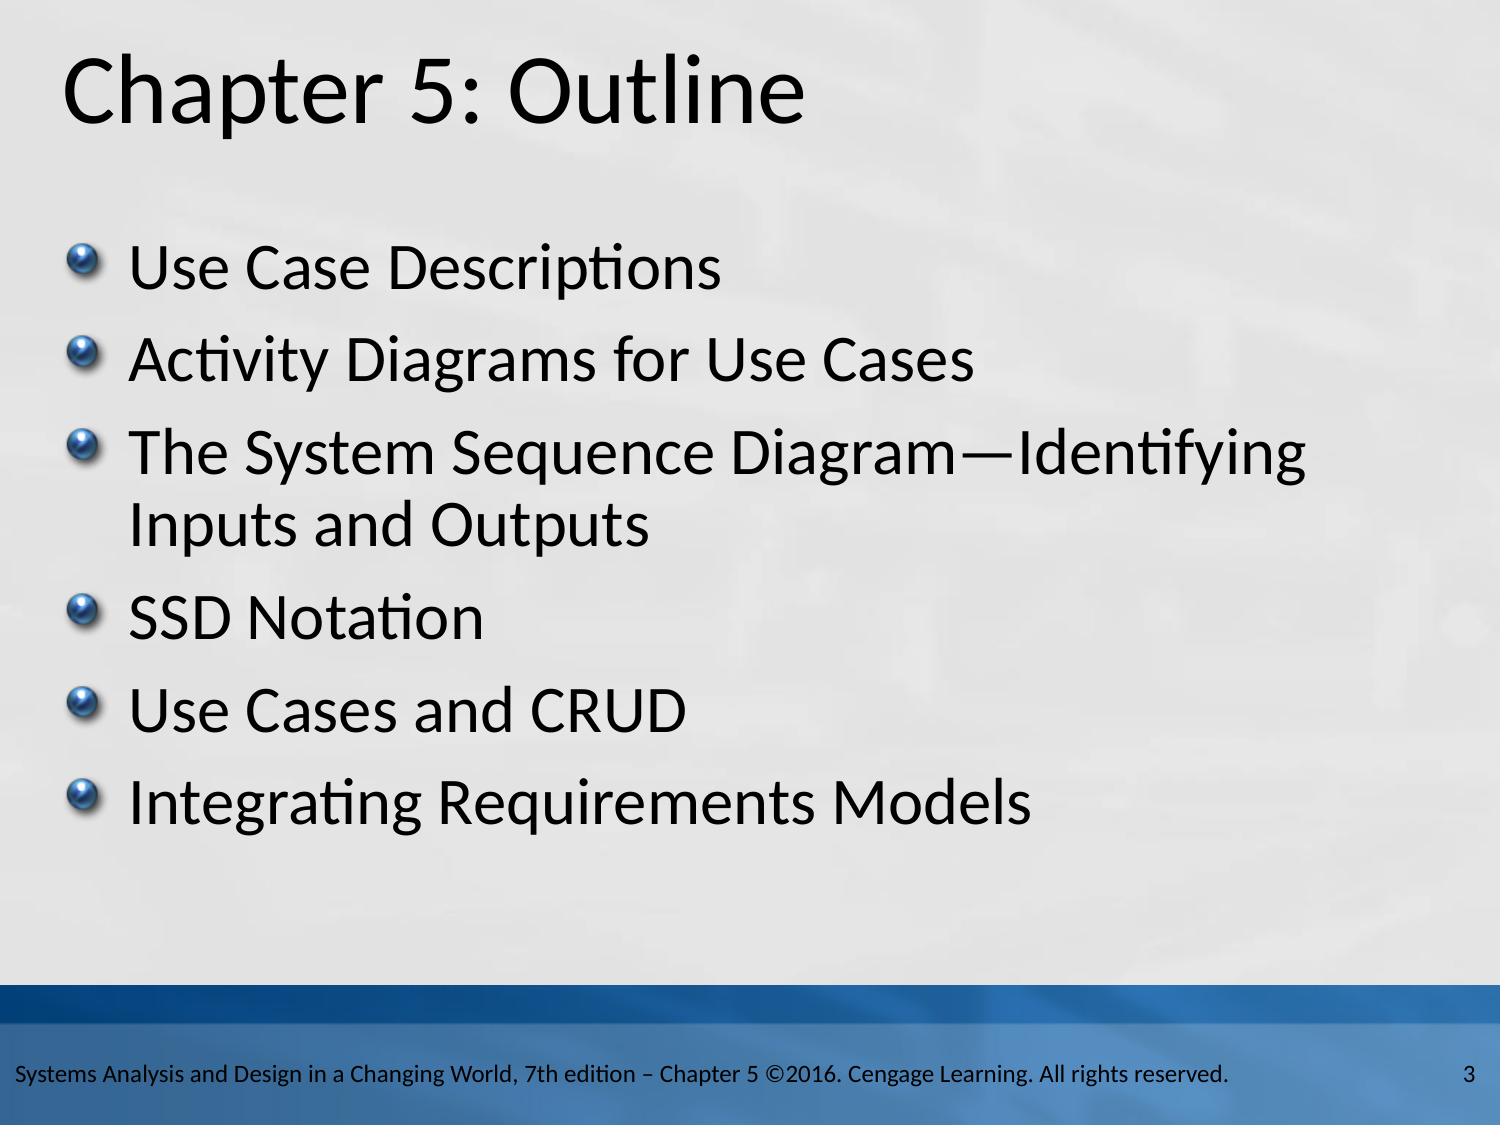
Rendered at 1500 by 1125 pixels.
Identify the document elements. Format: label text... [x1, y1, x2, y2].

picture [0, 0, 1500, 1125]
slide_number 3 [1393, 1042, 1491, 1103]
title Chapter 5: Outline [62, 37, 1438, 147]
footer Systems Analysis and Design in a Changing World, 7th edition – Chapter 5 ©2016. Cengage Learning. All rights reserved. [0, 1042, 1250, 1103]
list Use Case Descriptions Activity Diagrams for Use Cases The System Sequence Diagram—Identifying Inputs and Outputs S S D Notation Use Cases and C R U D Integrating Requirements Models [62, 231, 1438, 846]
